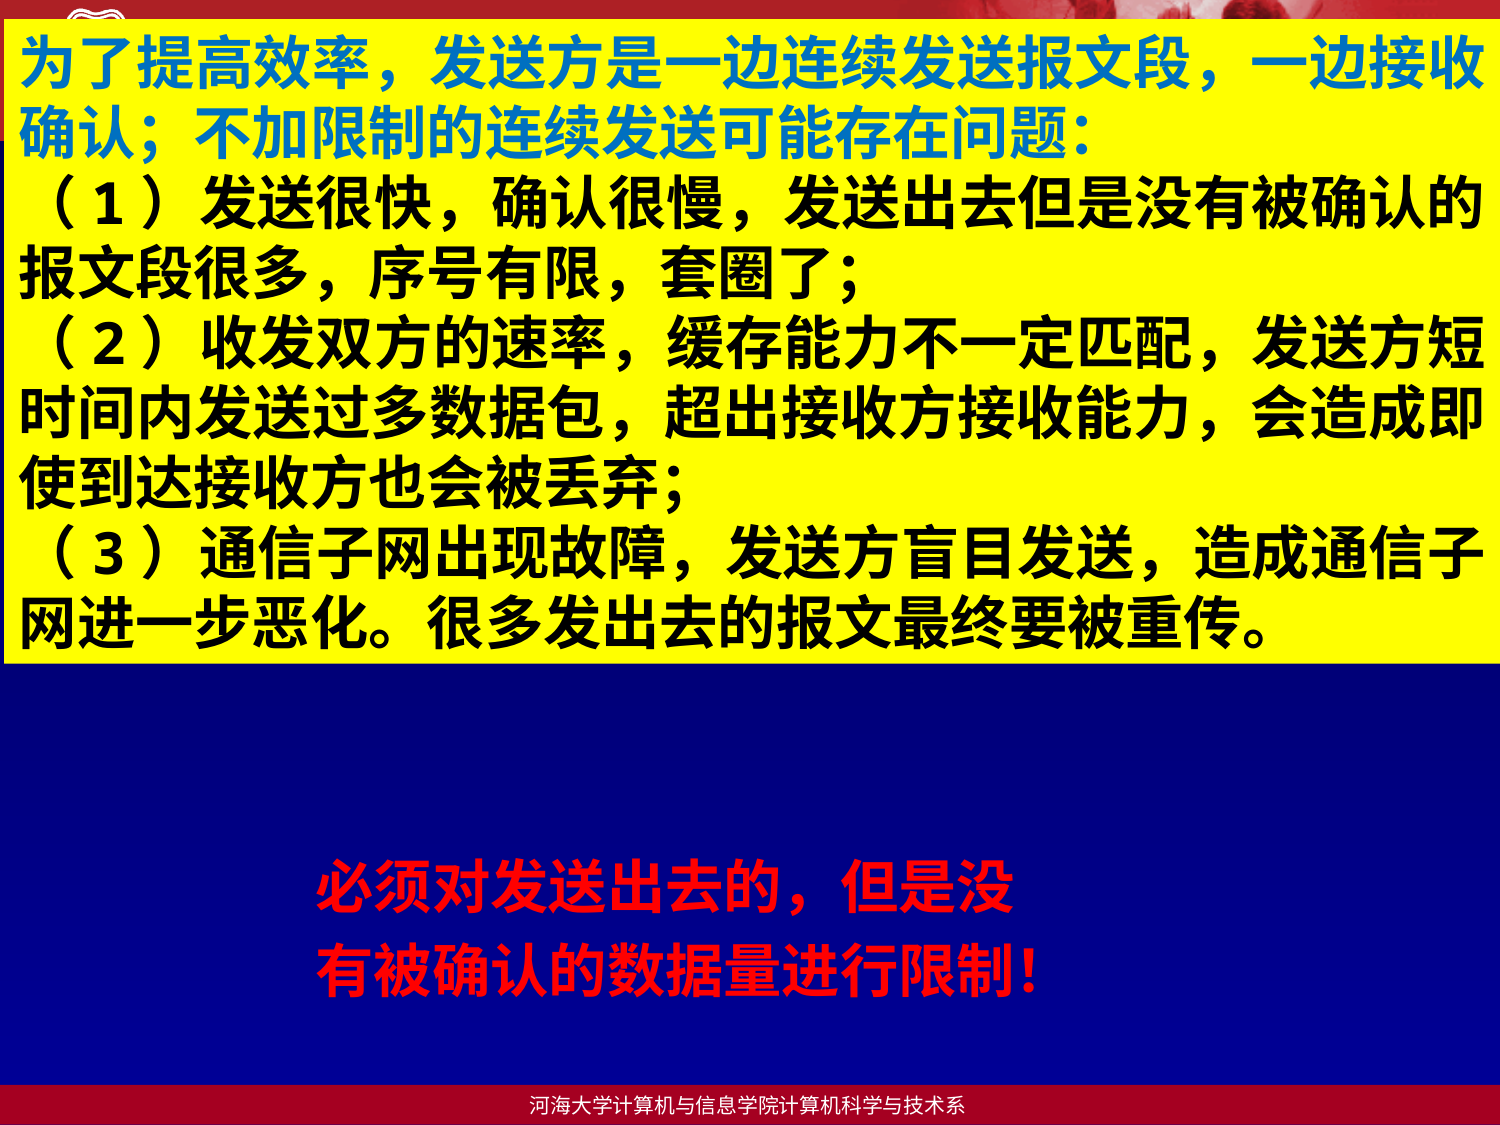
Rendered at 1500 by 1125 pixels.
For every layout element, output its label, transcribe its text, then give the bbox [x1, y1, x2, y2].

picture [0, 0, 1500, 141]
text_box 必须对发送出去的，但是没有被确认的数据量进行限制！ [301, 822, 1046, 1012]
text_box 为了提高效率，发送方是一边连续发送报文段，一边接收确认；不加限制的连续发送可能存在问题： （1）发送很快，确认很慢，发送出去但是没有被确认的报文段很多，序号有限，套圈了； （2）收发双方的速率，缓存能力不一定匹配，发送方短时间内发送过多数据包，超出接收方接收能力，会造成即使到达接收方也会被丢弃； （3）通信子网出现故障，发送方盲目发送，造成通信子网进一步恶化。很多发出去的报文最终要被重传。 [4, 19, 1500, 664]
